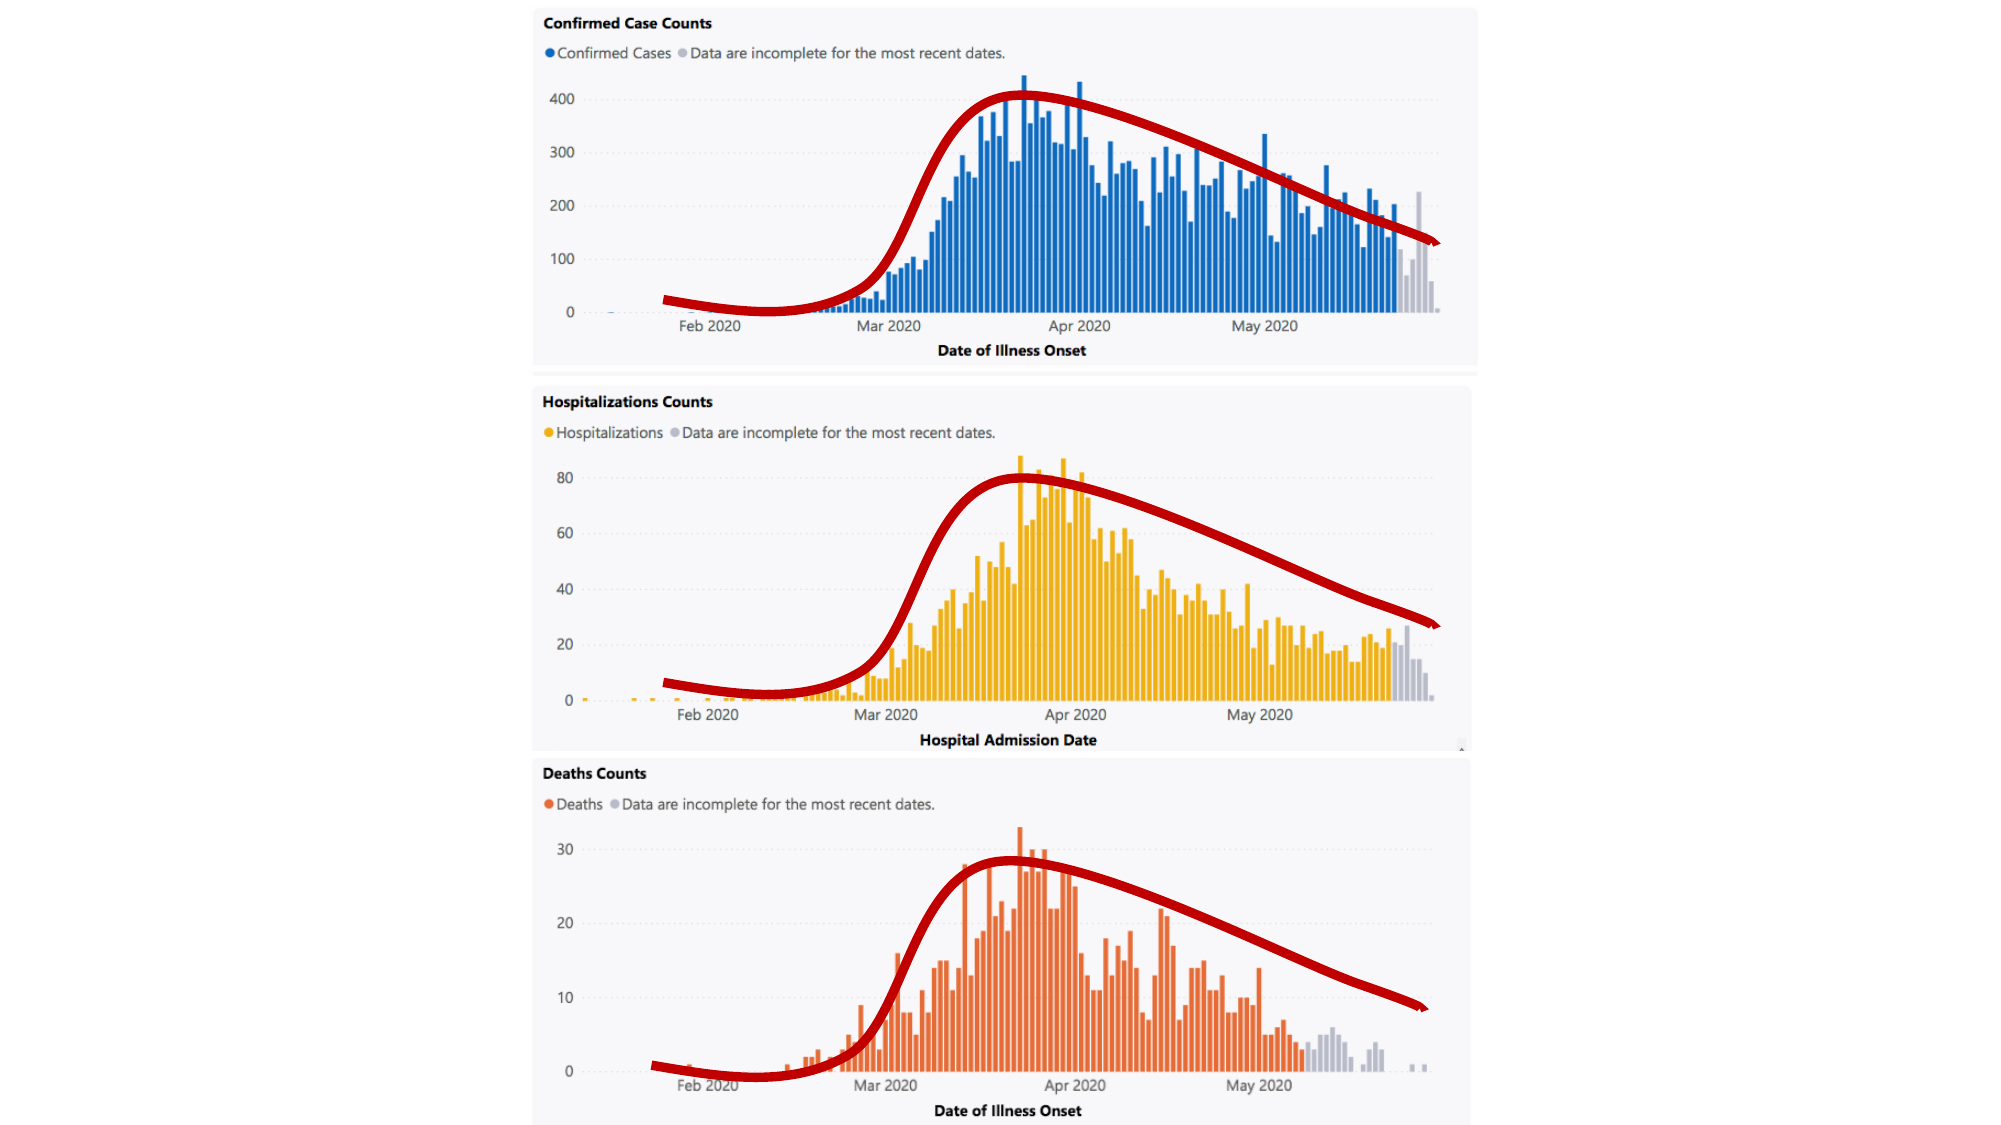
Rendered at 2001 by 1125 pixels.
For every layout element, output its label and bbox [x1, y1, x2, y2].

picture [527, 758, 1473, 1125]
picture [528, 4, 1479, 376]
picture [528, 383, 1473, 751]
